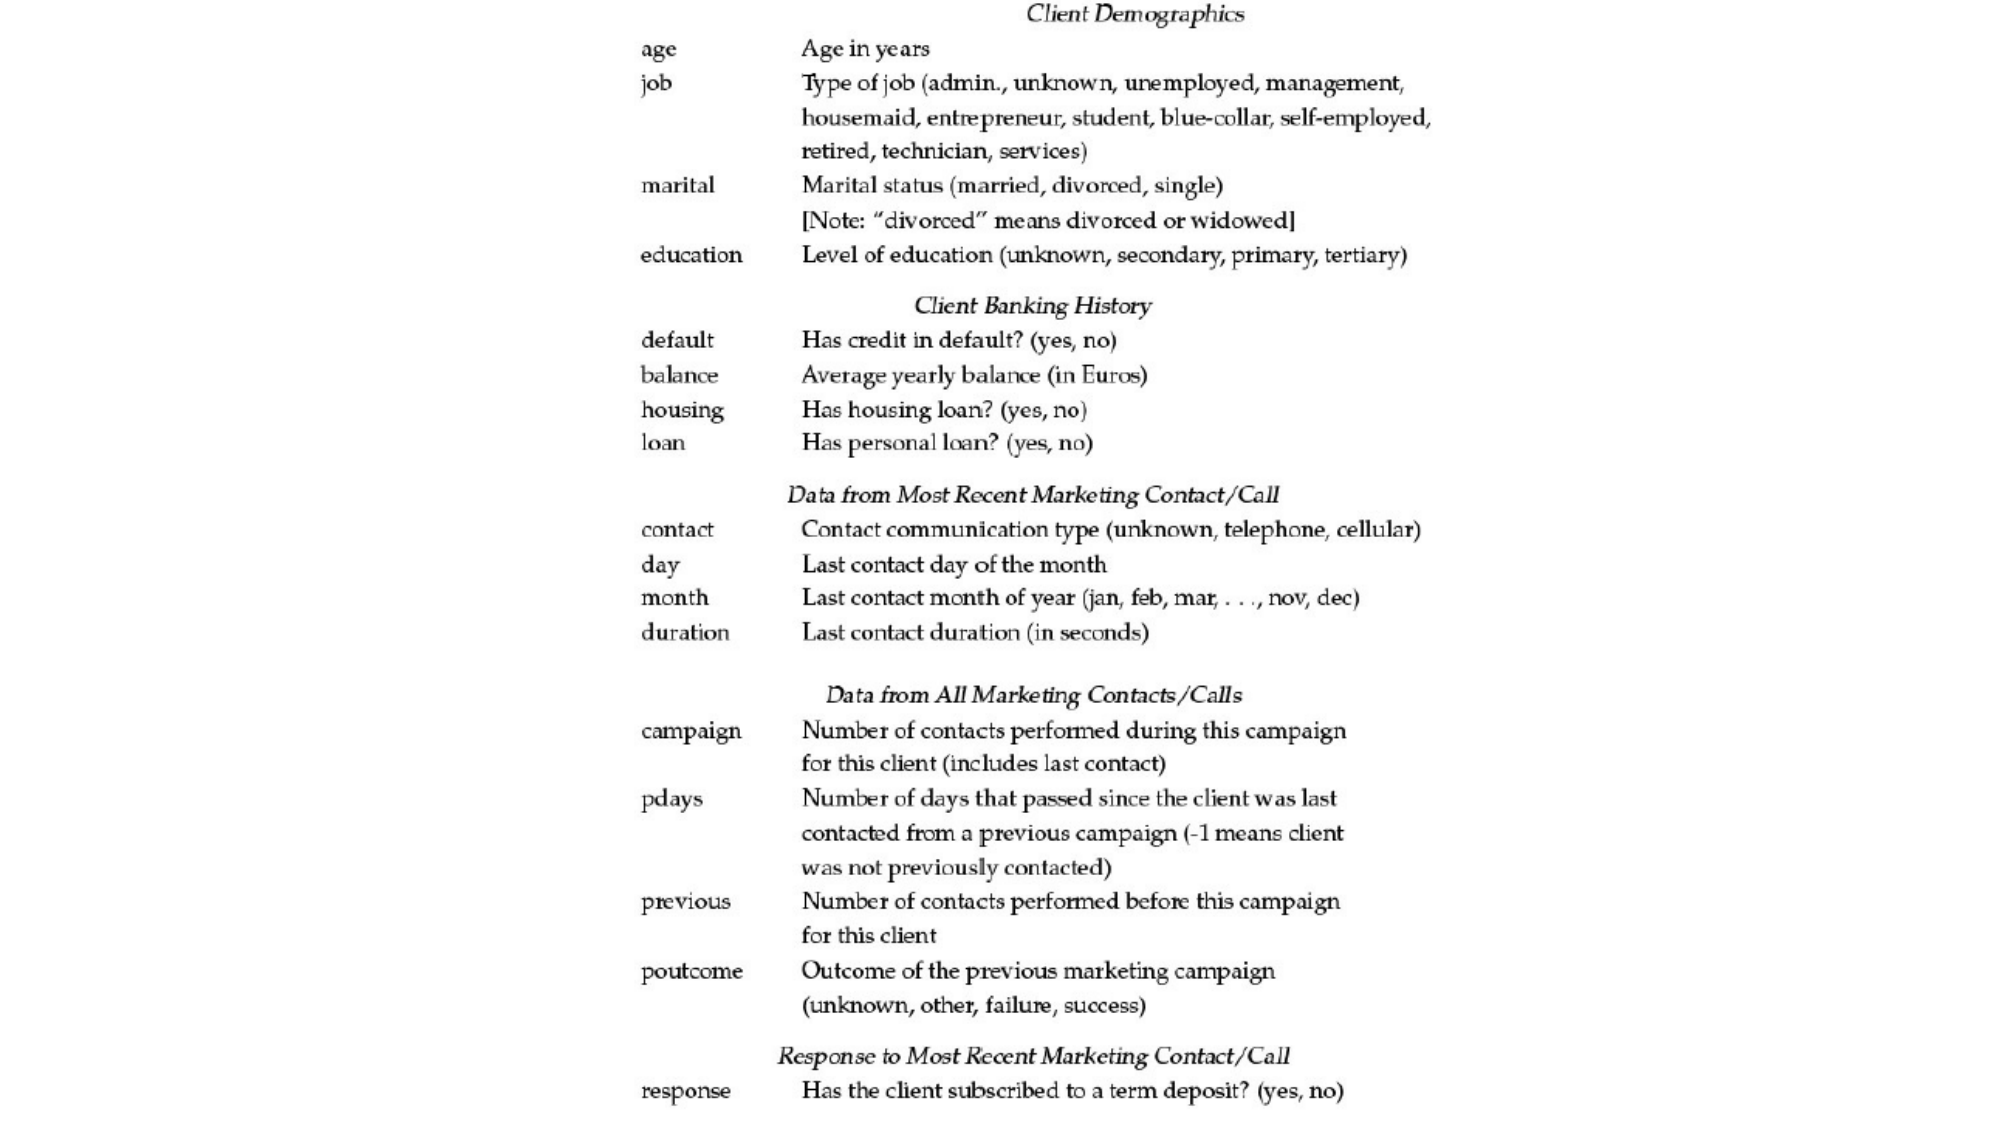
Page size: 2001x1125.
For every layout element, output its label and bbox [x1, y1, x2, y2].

list [596, 0, 1464, 1120]
